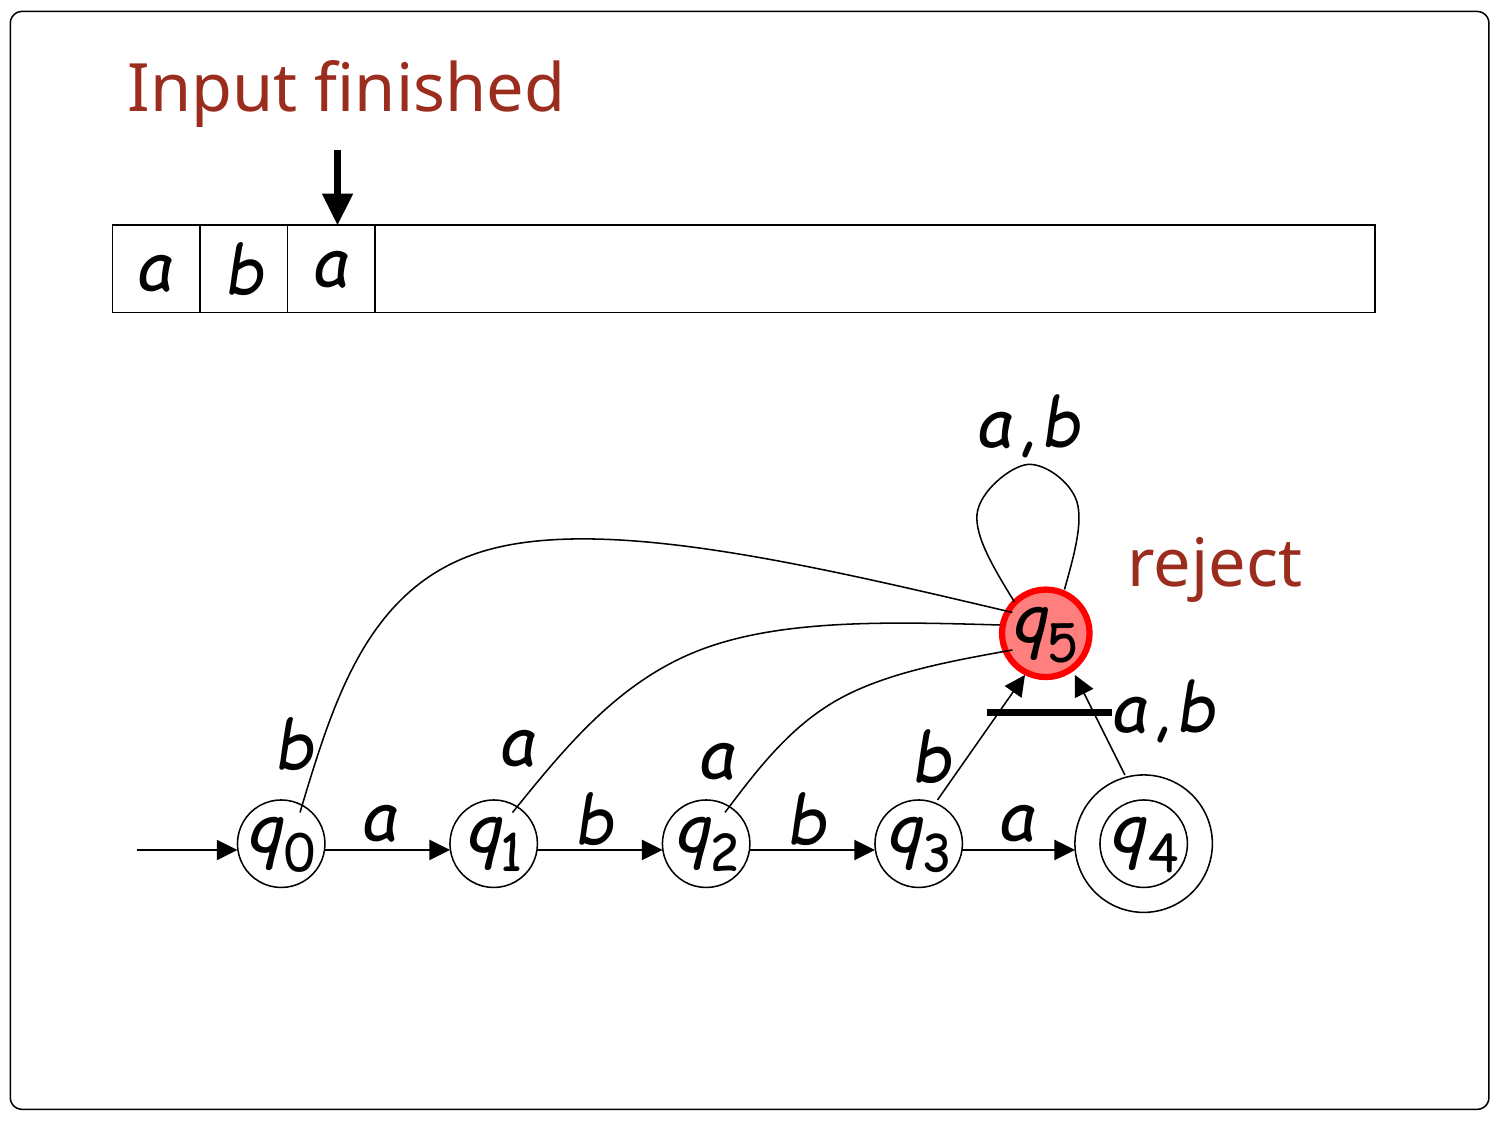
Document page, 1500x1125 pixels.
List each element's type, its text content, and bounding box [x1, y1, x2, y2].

picture [274, 712, 321, 776]
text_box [1074, 674, 1223, 776]
picture [137, 249, 182, 296]
text_box [304, 538, 1009, 807]
text_box [662, 817, 671, 870]
picture [912, 724, 937, 788]
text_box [937, 674, 1026, 801]
picture [676, 799, 742, 878]
picture [1112, 799, 1182, 878]
text_box [530, 819, 538, 869]
text_box [376, 224, 1375, 313]
picture [362, 799, 407, 846]
picture [249, 799, 319, 878]
picture [468, 799, 525, 878]
text_box [523, 624, 1000, 806]
text_box [976, 471, 1079, 595]
text_box reject [1112, 512, 1341, 608]
text_box [288, 224, 374, 313]
text_box [1002, 614, 1009, 651]
picture [313, 245, 358, 292]
text_box [112, 224, 199, 313]
text_box [201, 224, 287, 313]
text_box [735, 650, 1009, 802]
picture [224, 237, 271, 301]
picture [699, 737, 744, 784]
picture [999, 799, 1044, 846]
picture [976, 389, 1088, 463]
picture [574, 787, 621, 851]
text_box Input finished [112, 37, 613, 133]
picture [889, 799, 955, 878]
picture [1014, 589, 1082, 667]
text_box [449, 812, 463, 875]
text_box [237, 820, 244, 867]
picture [787, 787, 834, 851]
picture [499, 724, 544, 771]
text_box [874, 817, 884, 871]
text_box [1074, 784, 1213, 913]
